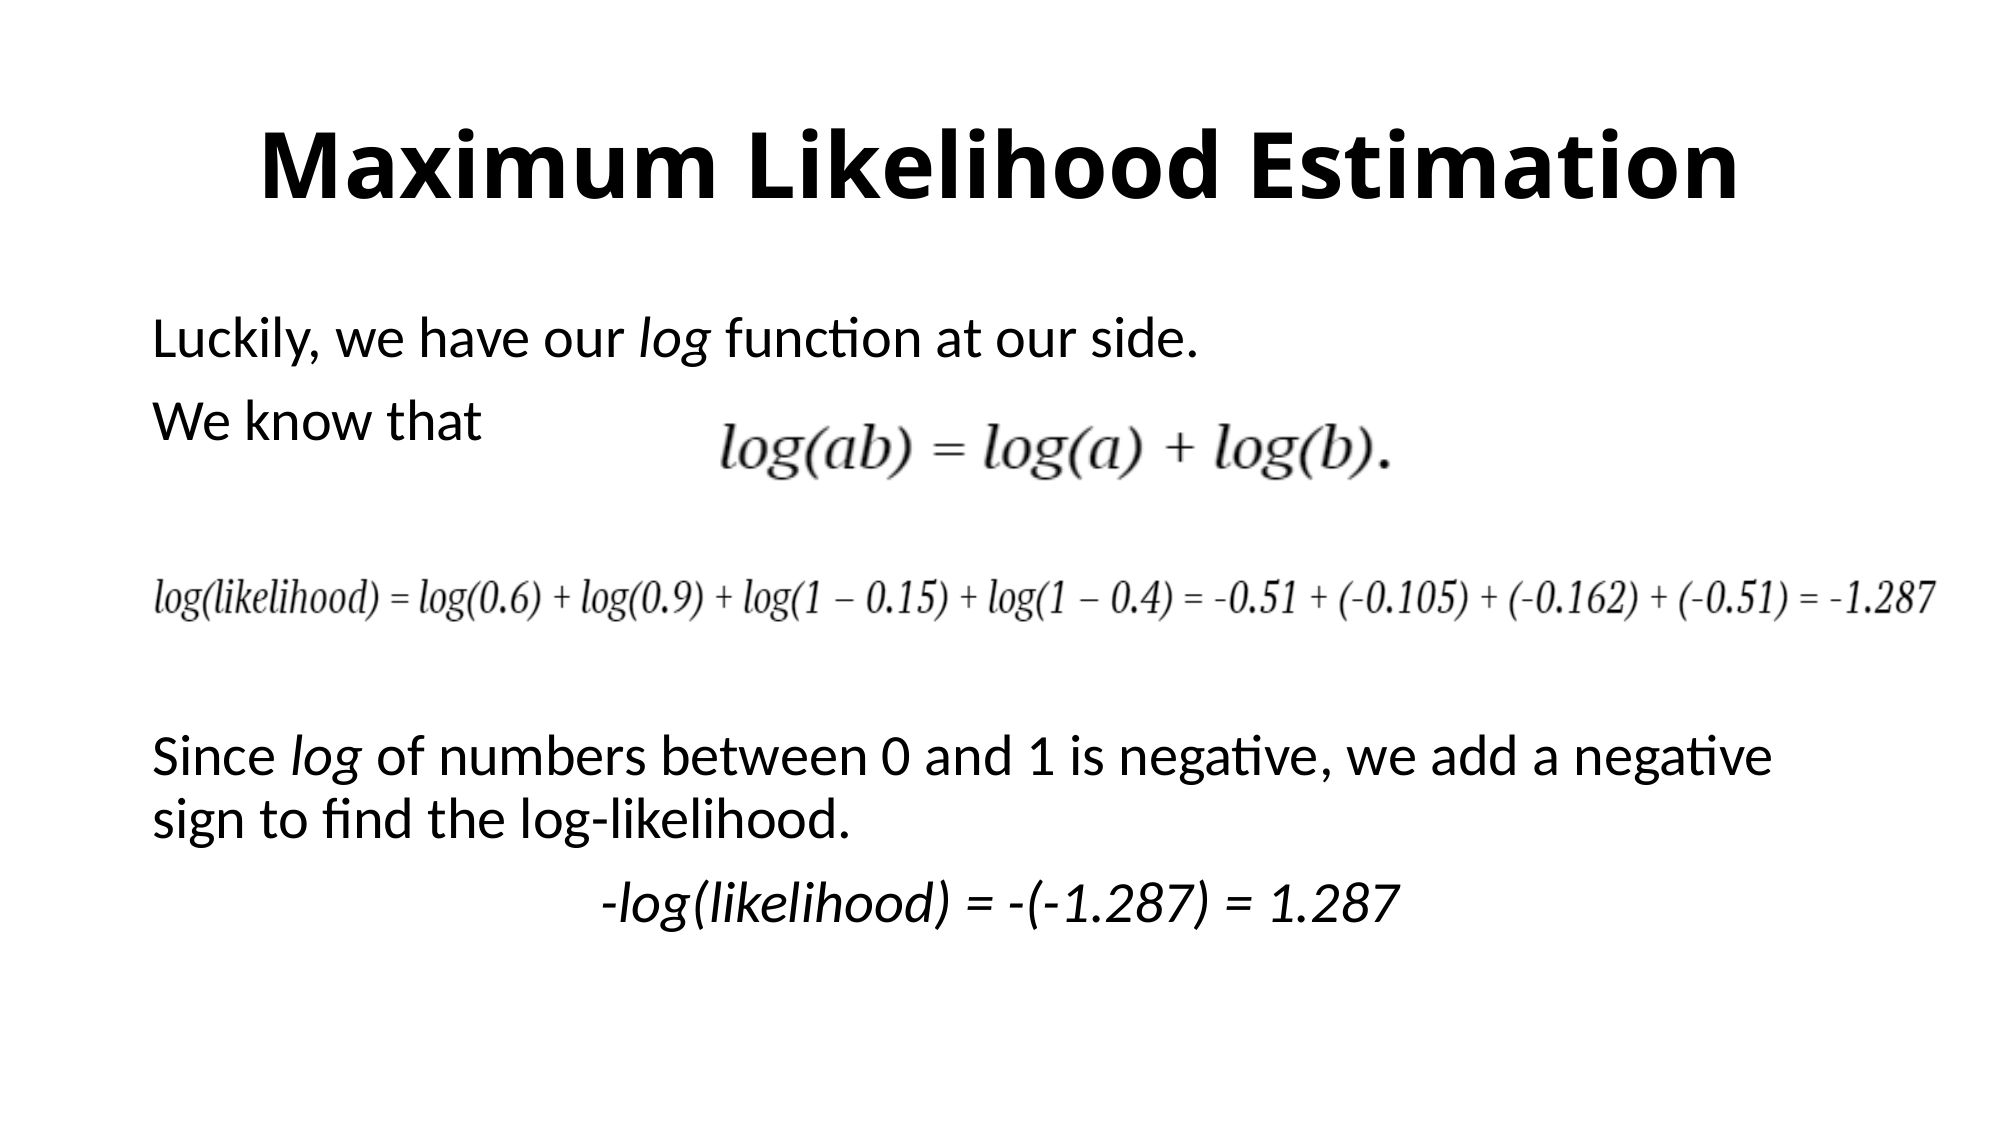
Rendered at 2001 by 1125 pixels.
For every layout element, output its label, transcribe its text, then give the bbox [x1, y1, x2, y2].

picture [137, 554, 1949, 659]
picture [717, 402, 1399, 496]
list Luckily, we have our log function at our side. We know that Since log of numbers between 0 and 1 is negative, we add a negative sign to find the log-likelihood. -log(likelihood) = -(-1.287) = 1.287 [137, 659, 1863, 1014]
list Luckily, we have our log function at our side. We know that Since log of numbers between 0 and 1 is negative, we add a negative sign to find the log-likelihood. -log(likelihood) = -(-1.287) = 1.287 [137, 299, 1863, 554]
title Maximum Likelihood Estimation [137, 59, 1863, 278]
